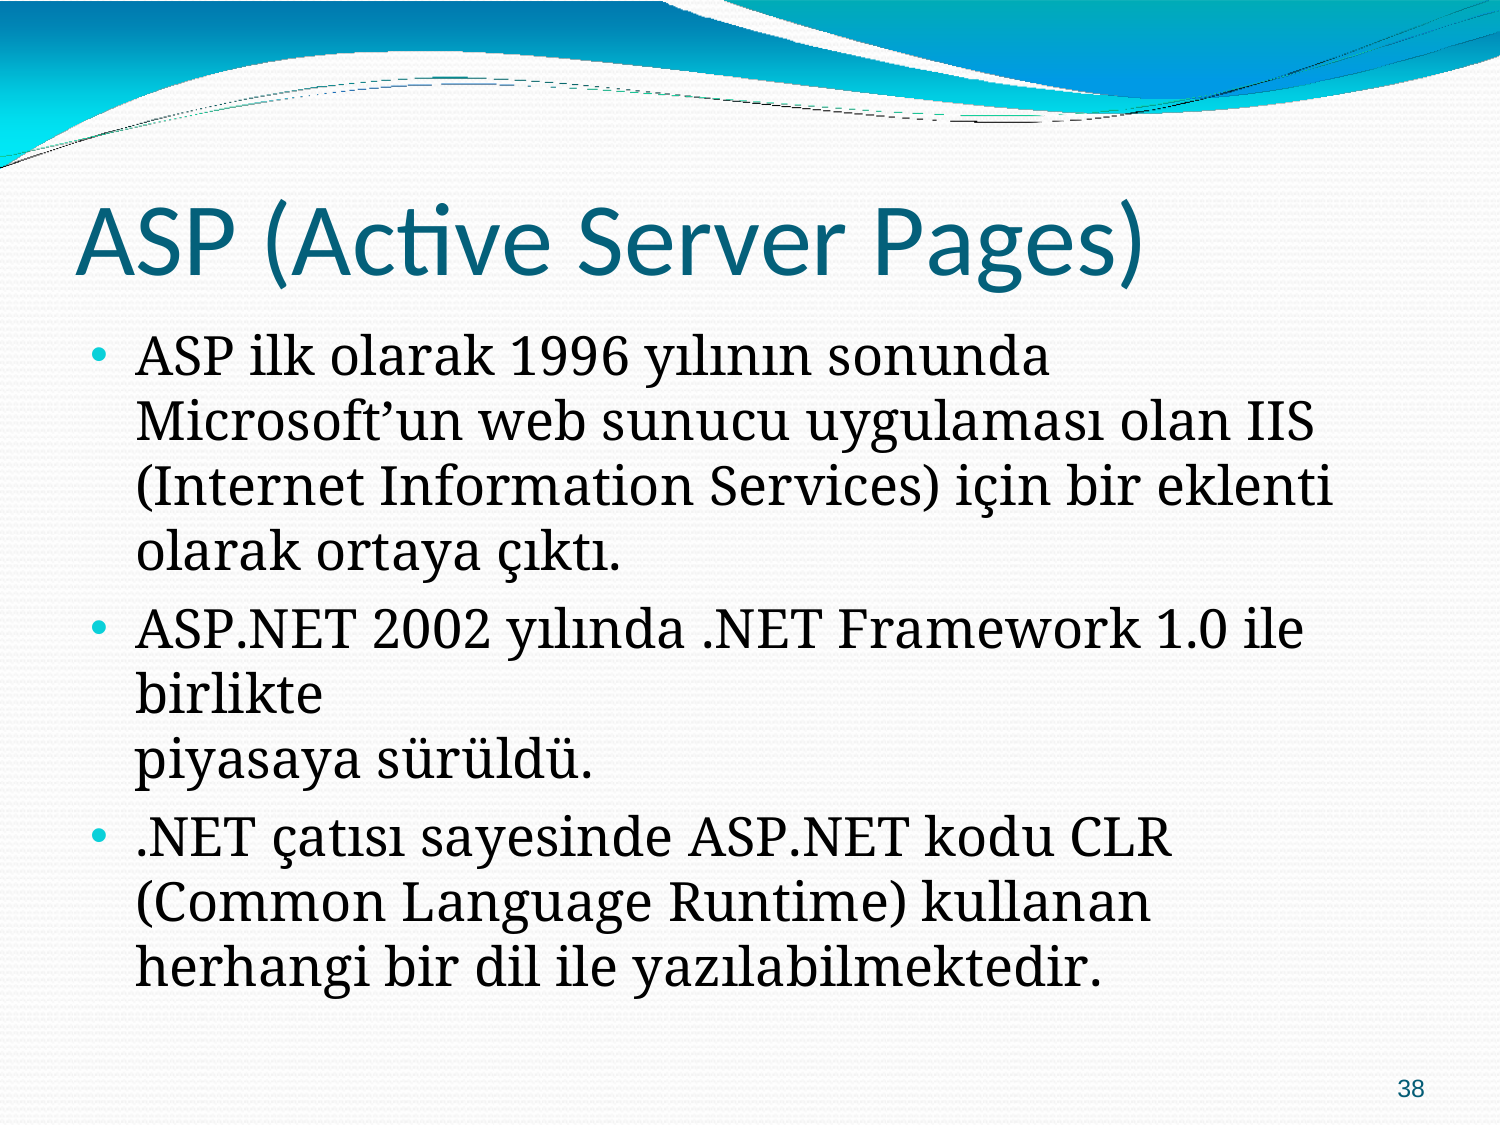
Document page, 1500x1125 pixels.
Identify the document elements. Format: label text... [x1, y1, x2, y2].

text_box ASP ilk olarak 1996 yılının sonunda Microsoft’un web sunucu uygulaması olan IIS (Internet Information Services) için bir eklenti olarak ortaya çıktı. ASP.NET 2002 yılında .NET Framework 1.0 ile birlikte piyasaya sürüldü. .NET çatısı sayesinde ASP.NET kodu CLR (Common Language Runtime) kullanan herhangi bir dil ile yazılabilmektedir. [87, 321, 1373, 998]
title ASP (Active Server Pages) [72, 72, 1428, 360]
slide_number 38 [1393, 1074, 1430, 1125]
picture [0, 0, 1500, 1125]
